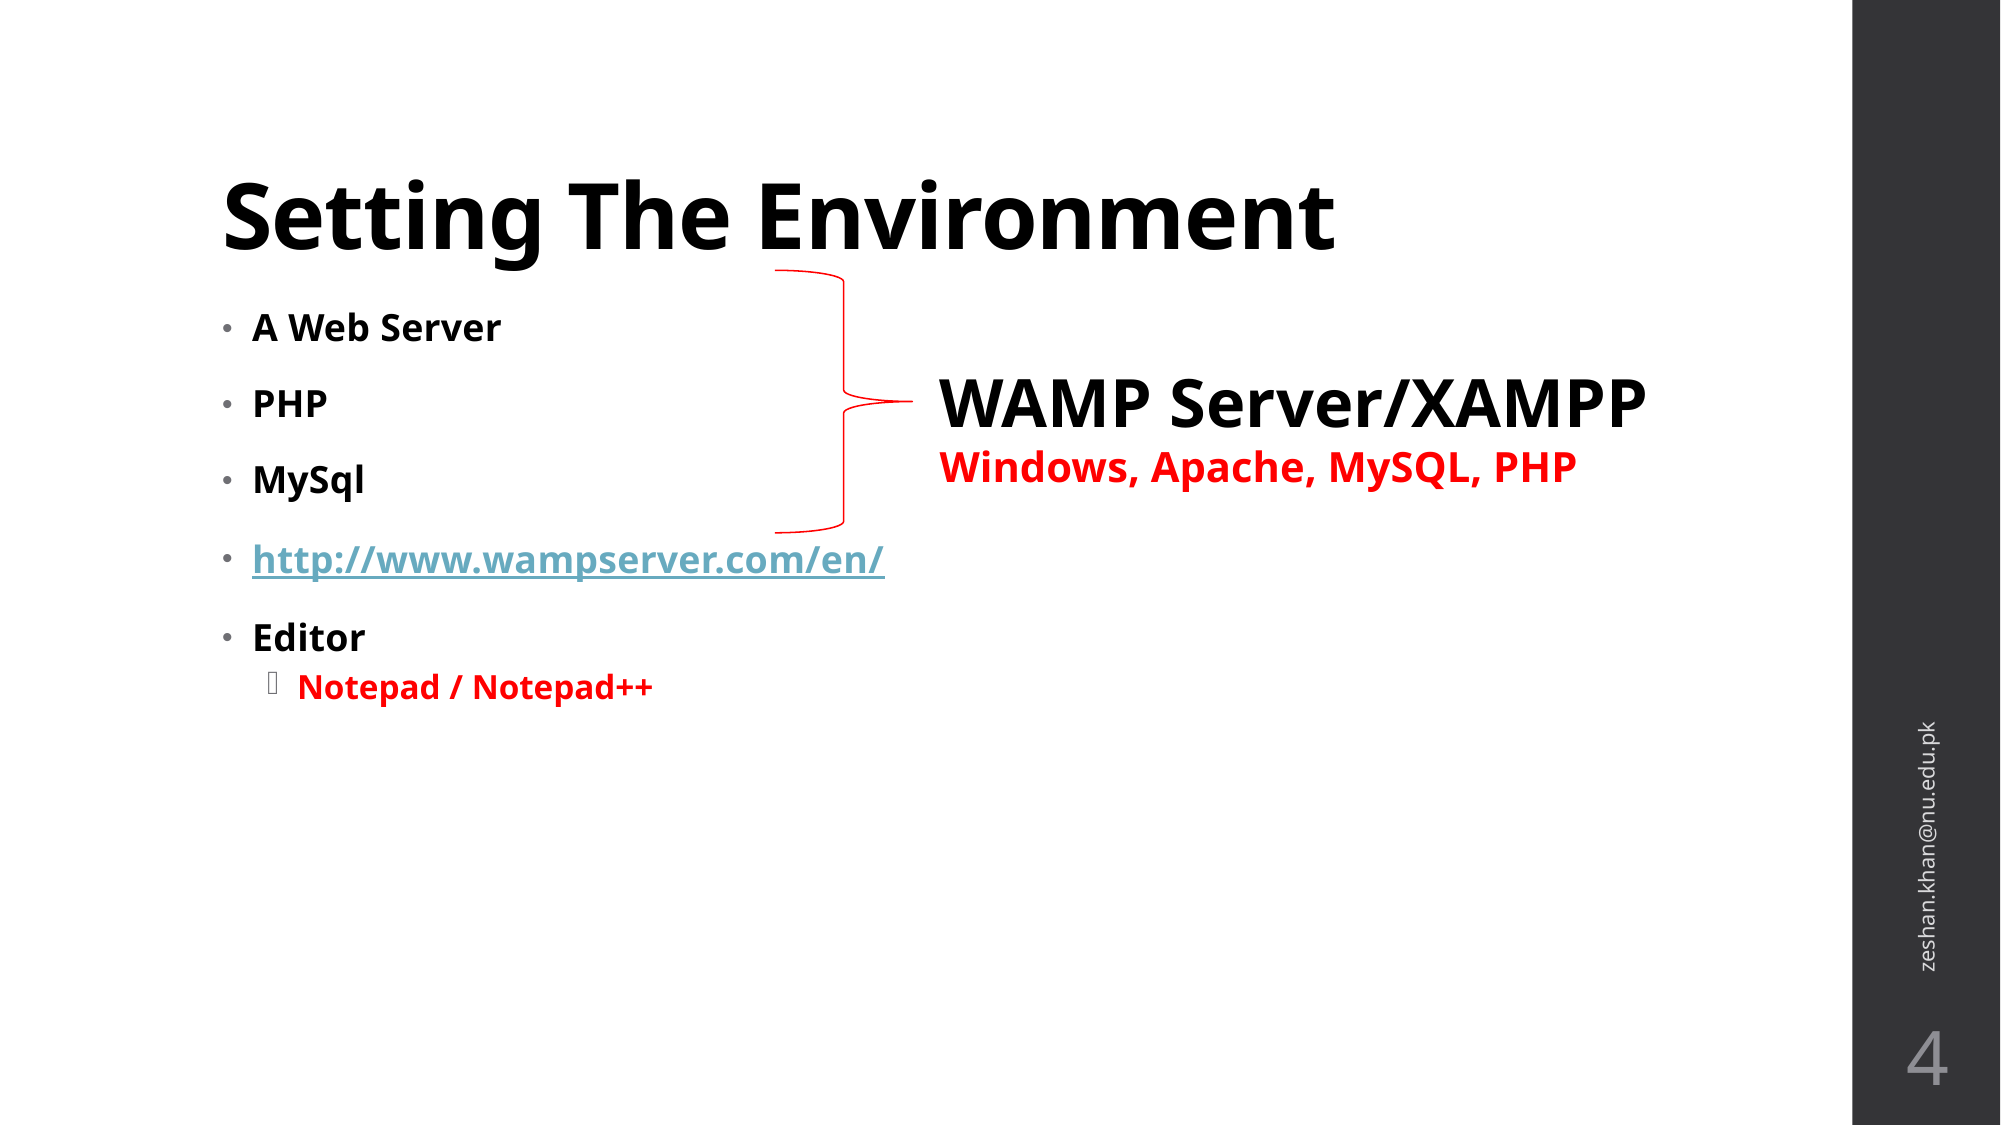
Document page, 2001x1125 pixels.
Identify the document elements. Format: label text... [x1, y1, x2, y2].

slide_number 4 [1852, 1012, 2000, 1110]
footer zeshan.khan@nu.edu.pk [1897, 400, 1958, 988]
list A Web Server PHP MySql http://www.wampserver.com/en/ Editor Notepad / Notepad++ [206, 299, 1617, 1014]
text_box WAMP Server/XAMPP Windows, Apache, MySQL, PHP [924, 353, 1688, 499]
title Setting The Environment [206, 60, 1797, 278]
text_box [774, 269, 914, 534]
